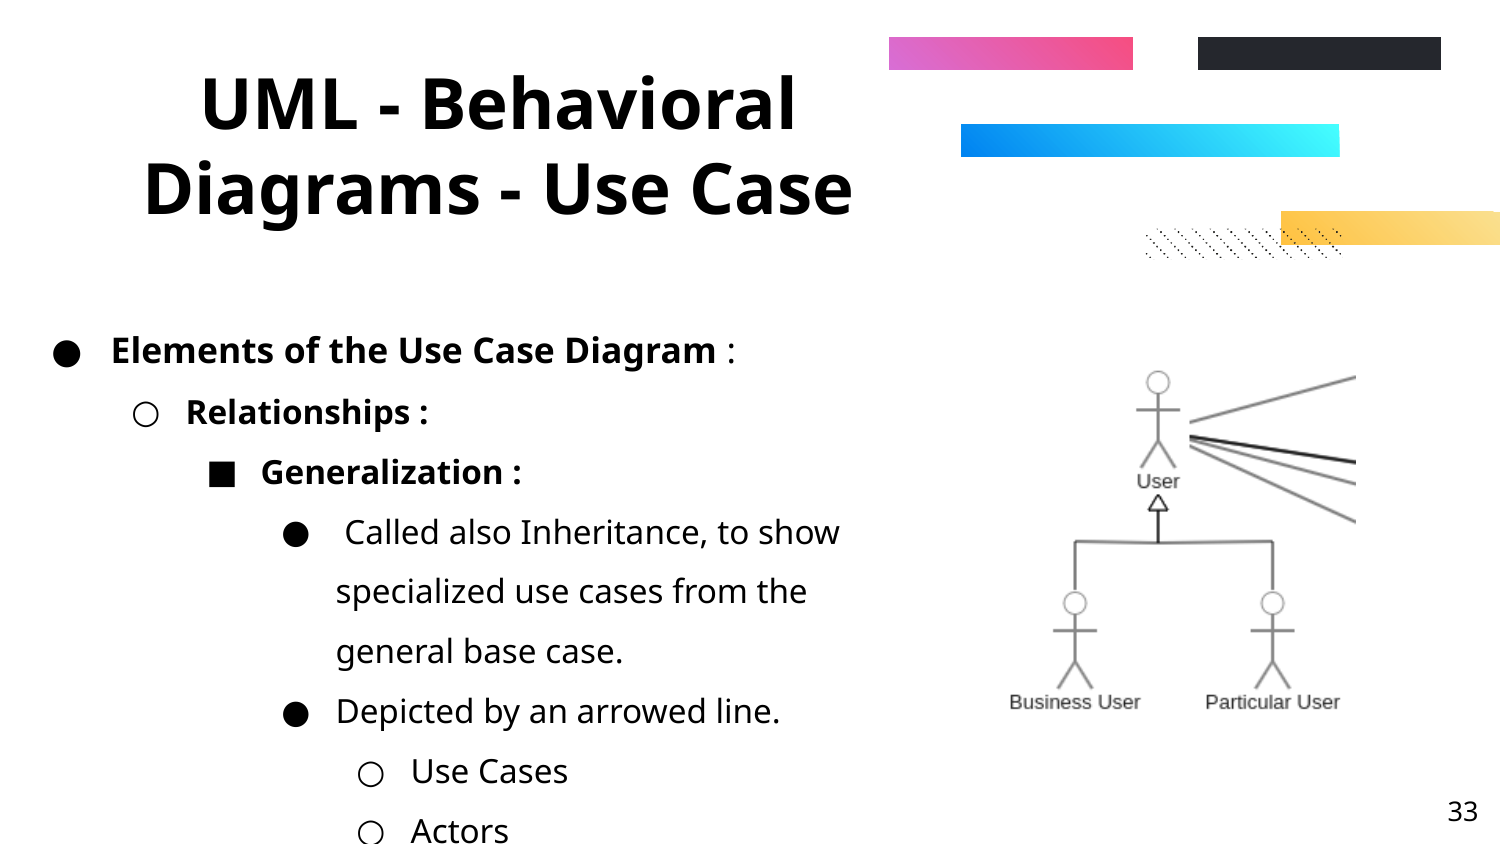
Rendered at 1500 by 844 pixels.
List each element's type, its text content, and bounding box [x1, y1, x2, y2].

picture [1144, 228, 1343, 260]
title UML - Behavioral Diagrams - Use Case [39, 37, 959, 251]
subtitle Elements of the Use Case Diagram : Relationships : Generalization : Called also Inheritance, to show specialized use cases from the general base case. Depicted by an arrowed line. Use Cases Actors [20, 292, 869, 789]
slide_number ‹#› [1403, 779, 1494, 844]
picture [975, 335, 1356, 765]
